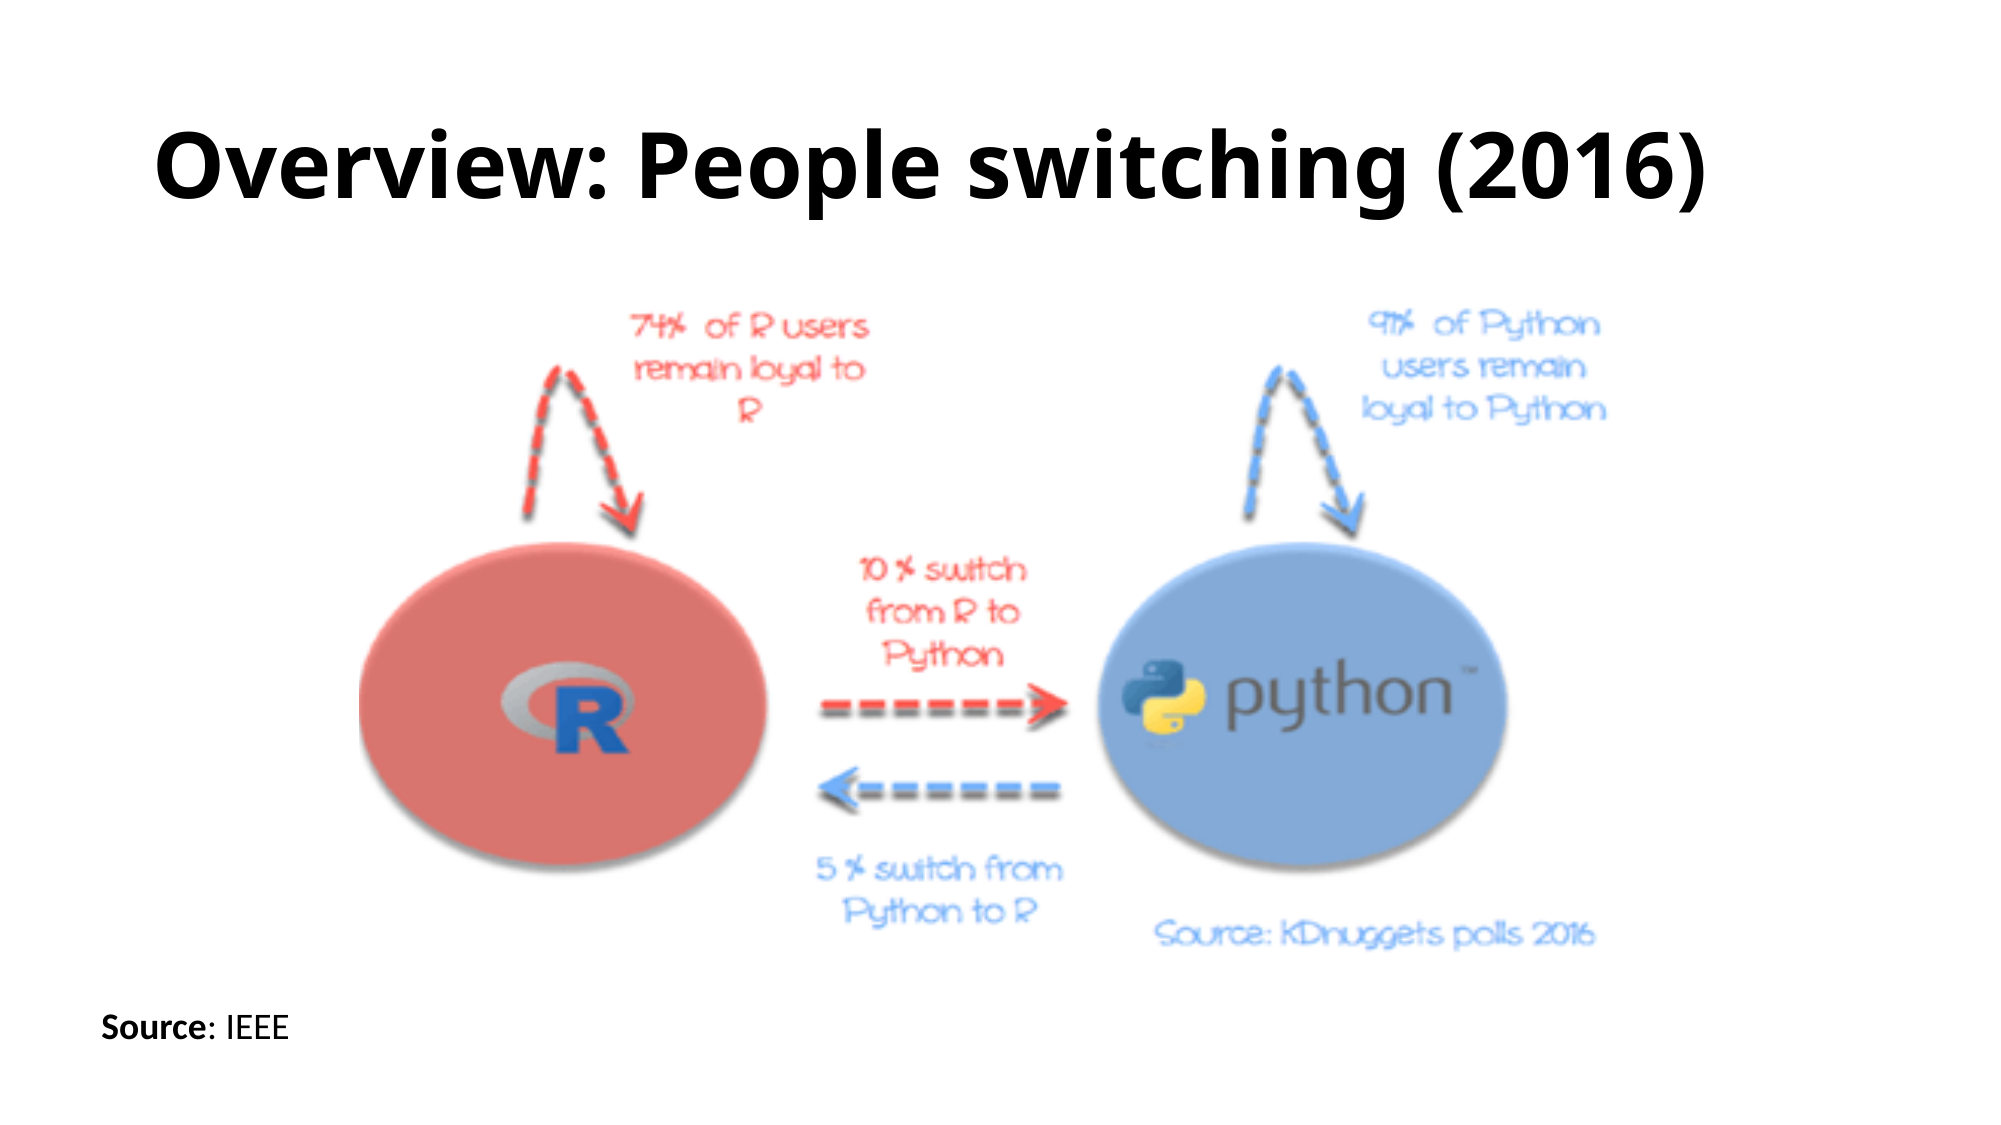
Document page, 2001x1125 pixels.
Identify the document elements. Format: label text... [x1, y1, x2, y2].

text_box Source: IEEE [86, 994, 340, 1055]
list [359, 277, 1616, 958]
title Overview: People switching (2016) [137, 59, 1863, 278]
